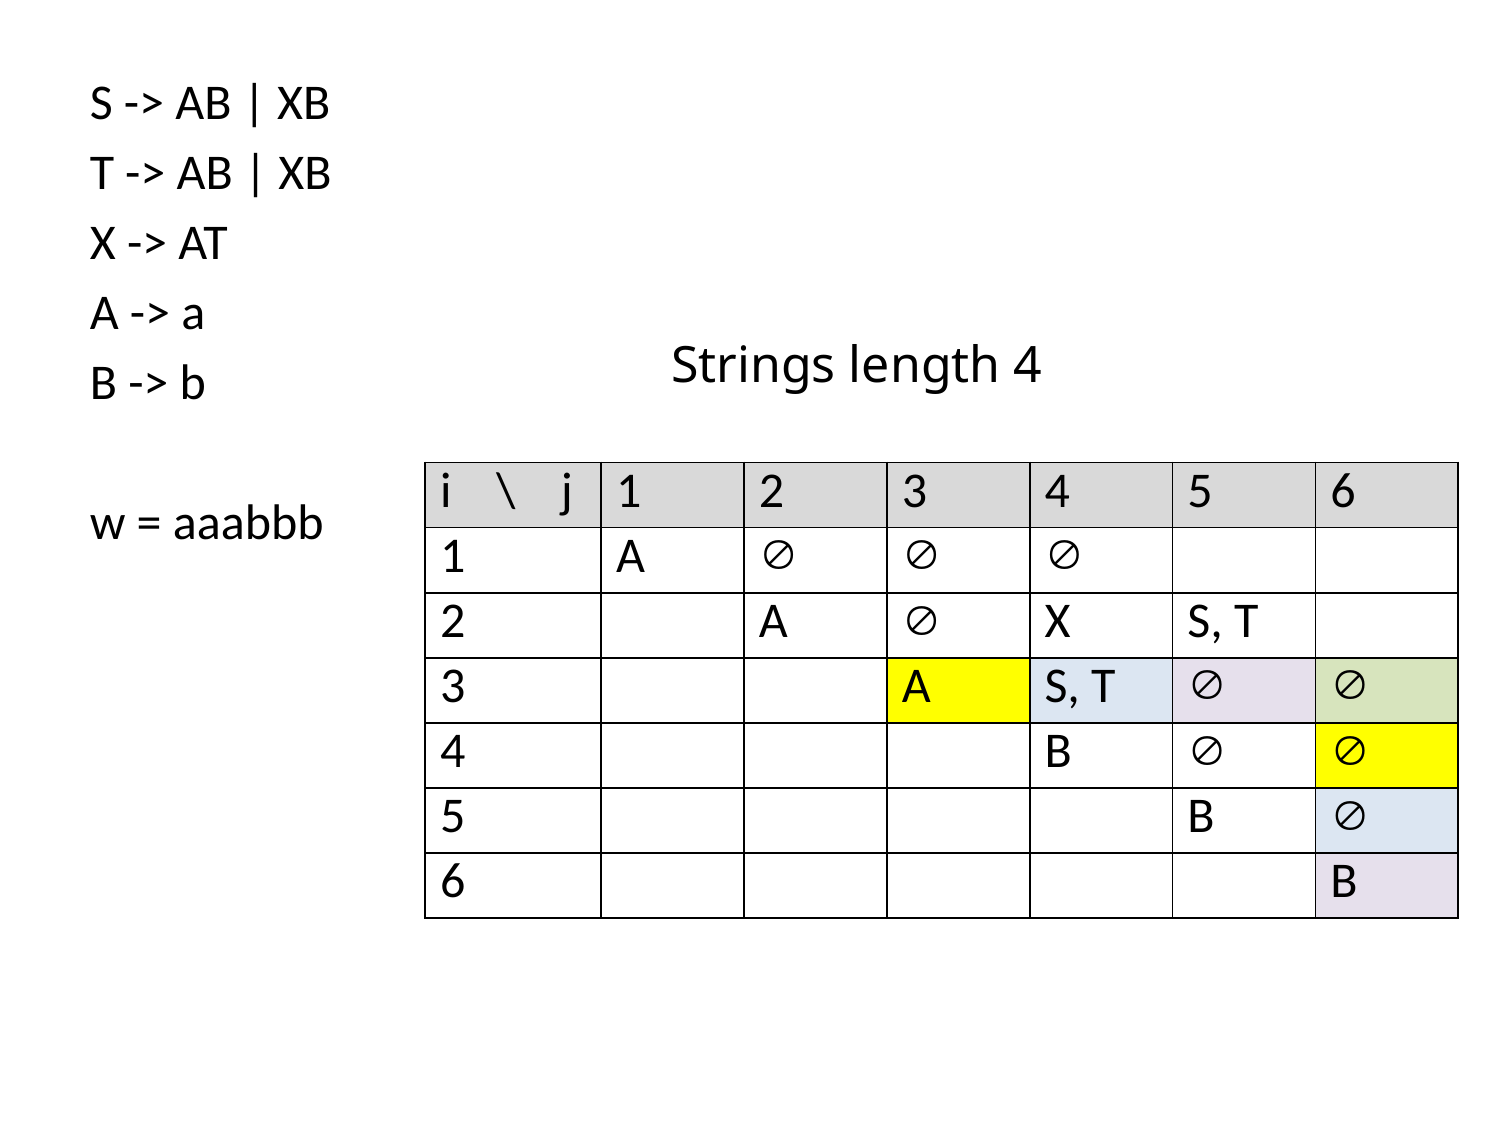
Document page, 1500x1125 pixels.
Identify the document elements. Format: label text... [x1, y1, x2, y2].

table_cell [1173, 528, 1315, 592]
table_cell 4 [426, 724, 600, 787]
table_cell A [602, 558, 743, 592]
table_cell 1 [426, 558, 600, 592]
table_cell [745, 724, 886, 787]
table_cell [602, 594, 743, 657]
table_cell [1031, 789, 1172, 852]
table_cell B [1031, 724, 1172, 787]
table_cell [1316, 594, 1457, 657]
table_cell A [888, 659, 1029, 722]
table_cell  [1316, 659, 1457, 722]
table_cell S, T [1031, 659, 1172, 722]
table_cell X [1031, 594, 1172, 657]
table_cell [1031, 854, 1172, 917]
table_cell [745, 854, 886, 917]
table_cell [1316, 528, 1457, 592]
table_cell [888, 854, 1029, 917]
table_header 6 [1316, 463, 1457, 527]
table_cell [602, 659, 743, 722]
table_cell 5 [426, 789, 600, 852]
table_cell [1173, 854, 1315, 917]
table_cell A [745, 594, 886, 657]
table_cell [745, 789, 886, 852]
table_cell B [1316, 854, 1457, 917]
table_cell 3 [426, 659, 600, 722]
table_cell [888, 789, 1029, 852]
table_cell [602, 724, 743, 787]
table_header 4 [1031, 463, 1172, 527]
table_header 3 [888, 463, 1029, 527]
text_box S -> AB | XB T -> AB | XB X -> AT A -> a B -> b w = aaabbb [74, 62, 767, 558]
table_cell  [1316, 724, 1457, 787]
table_cell  [1173, 724, 1315, 787]
table_cell B [1173, 789, 1315, 852]
table_cell  [888, 594, 1029, 657]
table_cell  [1173, 659, 1315, 722]
table_header 2 [767, 463, 886, 527]
table_cell [888, 724, 1029, 787]
table_cell 6 [426, 854, 600, 917]
table_cell [602, 789, 743, 852]
table_cell [602, 854, 743, 917]
table_cell  [1316, 789, 1457, 852]
table_header 5 [1173, 463, 1315, 527]
text_box Strings length 4 [767, 324, 1058, 400]
table_cell  [745, 528, 886, 592]
table_cell 2 [426, 594, 600, 657]
table_cell  [888, 528, 1029, 592]
table_cell [745, 659, 886, 722]
table_cell  [1031, 528, 1172, 592]
table_cell S, T [1173, 594, 1315, 657]
